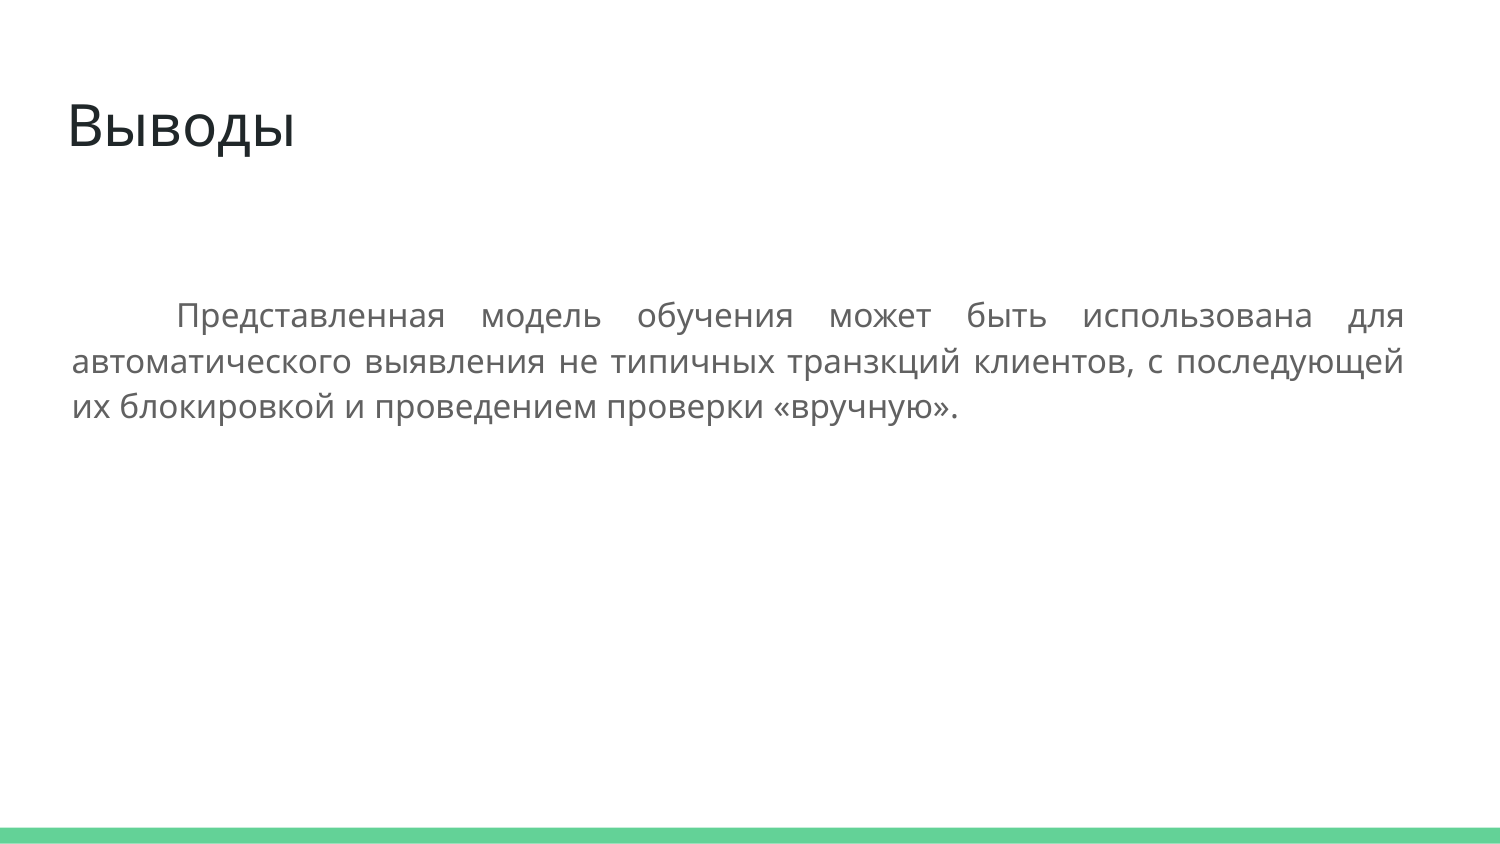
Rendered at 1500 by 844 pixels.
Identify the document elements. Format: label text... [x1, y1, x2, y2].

title Выводы [51, 72, 1449, 167]
list Представленная модель обучения может быть использована для автоматического выявления не типичных транзкций клиентов, с последующей их блокировкой и проведением проверки «вручную». [56, 194, 1422, 528]
